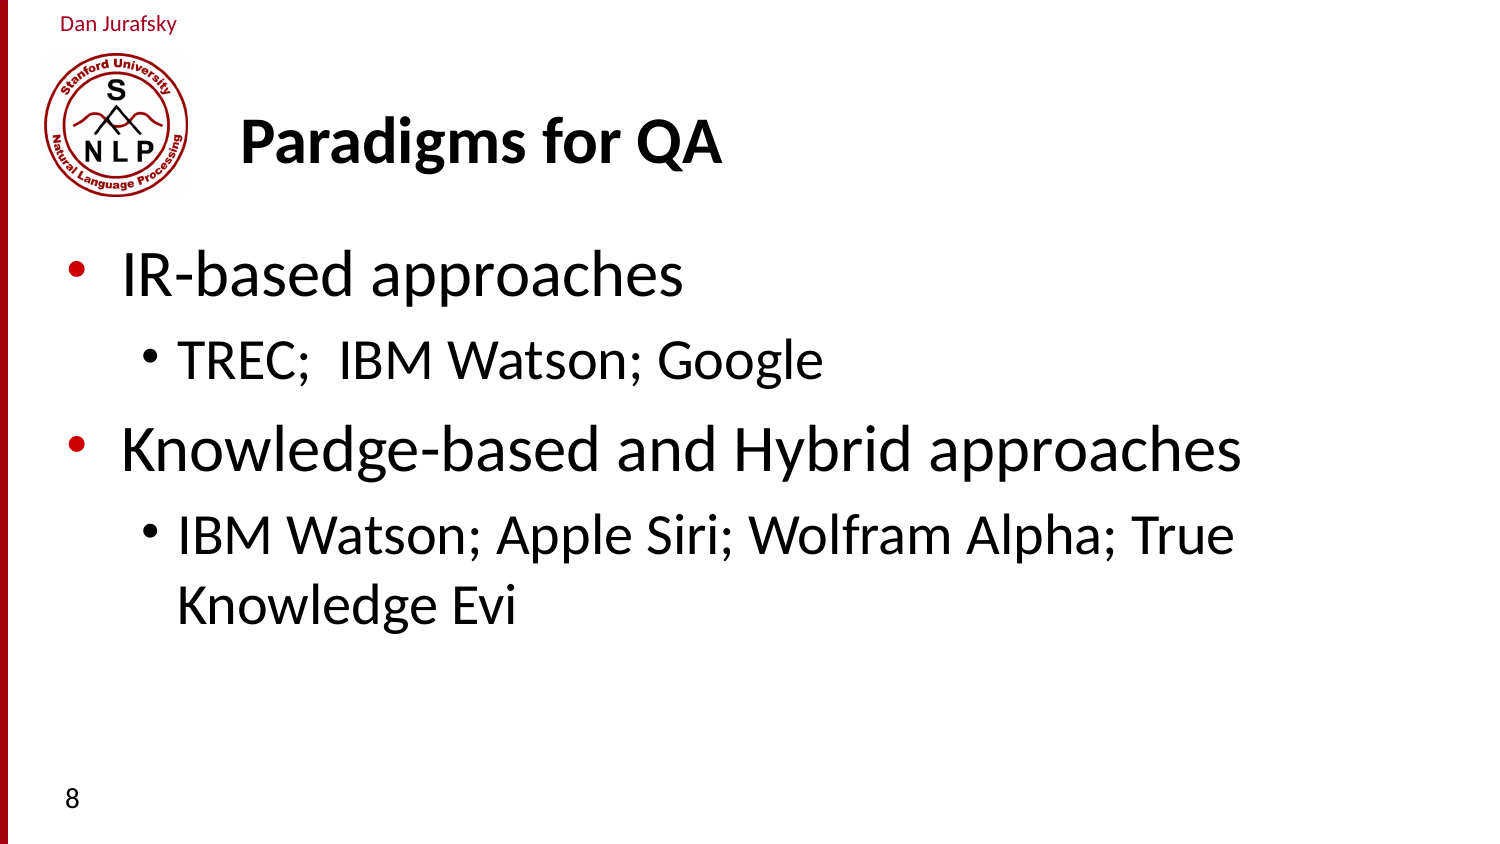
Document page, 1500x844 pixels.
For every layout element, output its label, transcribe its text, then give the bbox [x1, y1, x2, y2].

list IR-based approaches TREC; IBM Watson; Google Knowledge-based and Hybrid approaches IBM Watson; Apple Siri; Wolfram Alpha; True Knowledge Evi [50, 221, 1450, 769]
slide_number 8 [49, 771, 376, 829]
title Paradigms for QA [225, 62, 1450, 185]
picture [44, 53, 188, 197]
